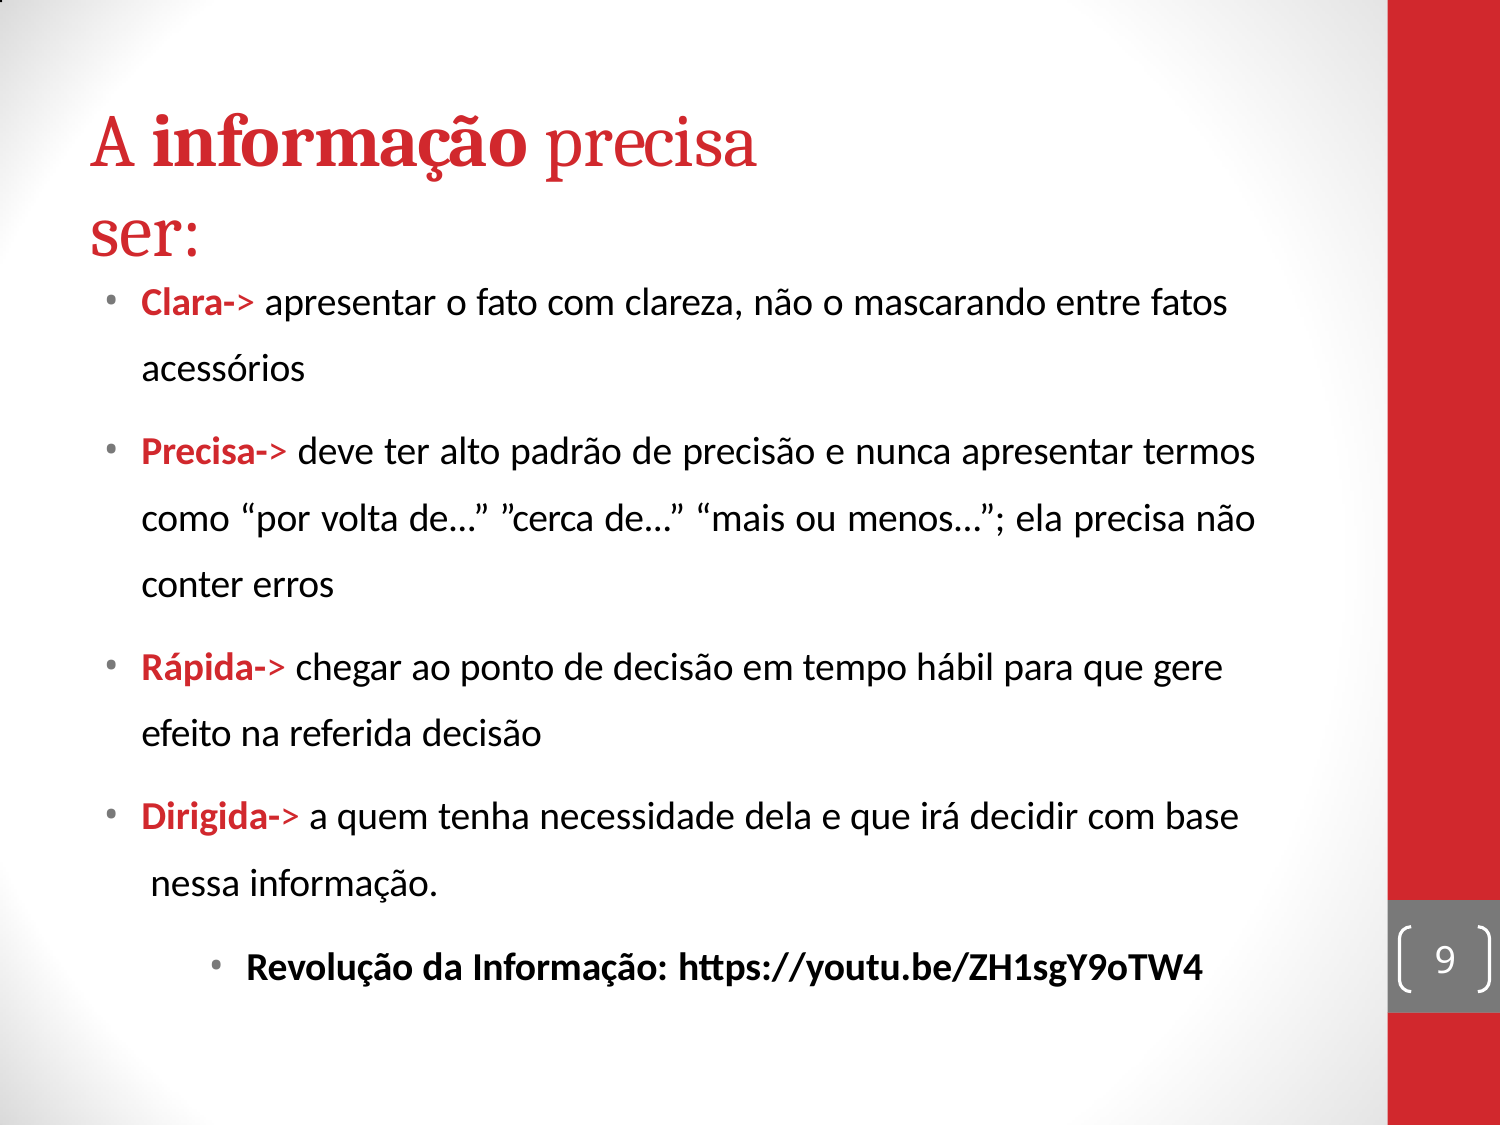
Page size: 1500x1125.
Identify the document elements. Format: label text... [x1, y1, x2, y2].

title A informação precisa ser: [87, 89, 885, 280]
text_box [1399, 926, 1412, 992]
text_box Clara-> apresentar o fato com clareza, não o mascarando entre fatos acessórios Precisa-> deve ter alto padrão de precisão e nunca apresentar termos como “por volta de...” ”cerca de...” “mais ou menos...”; ela precisa não conter erros Rápida-> chegar ao ponto de decisão em tempo hábil para que gere efeito na referida decisão Dirigida-> a quem tenha necessidade dela e que irá decidir com base nessa informação. [101, 254, 1267, 904]
text_box [1477, 926, 1490, 992]
text_box Revolução da Informação: https://youtu.be/ZH1sgY9oTW4 [206, 938, 1216, 989]
text_box 9 [1432, 933, 1458, 981]
picture [0, 0, 1387, 1125]
